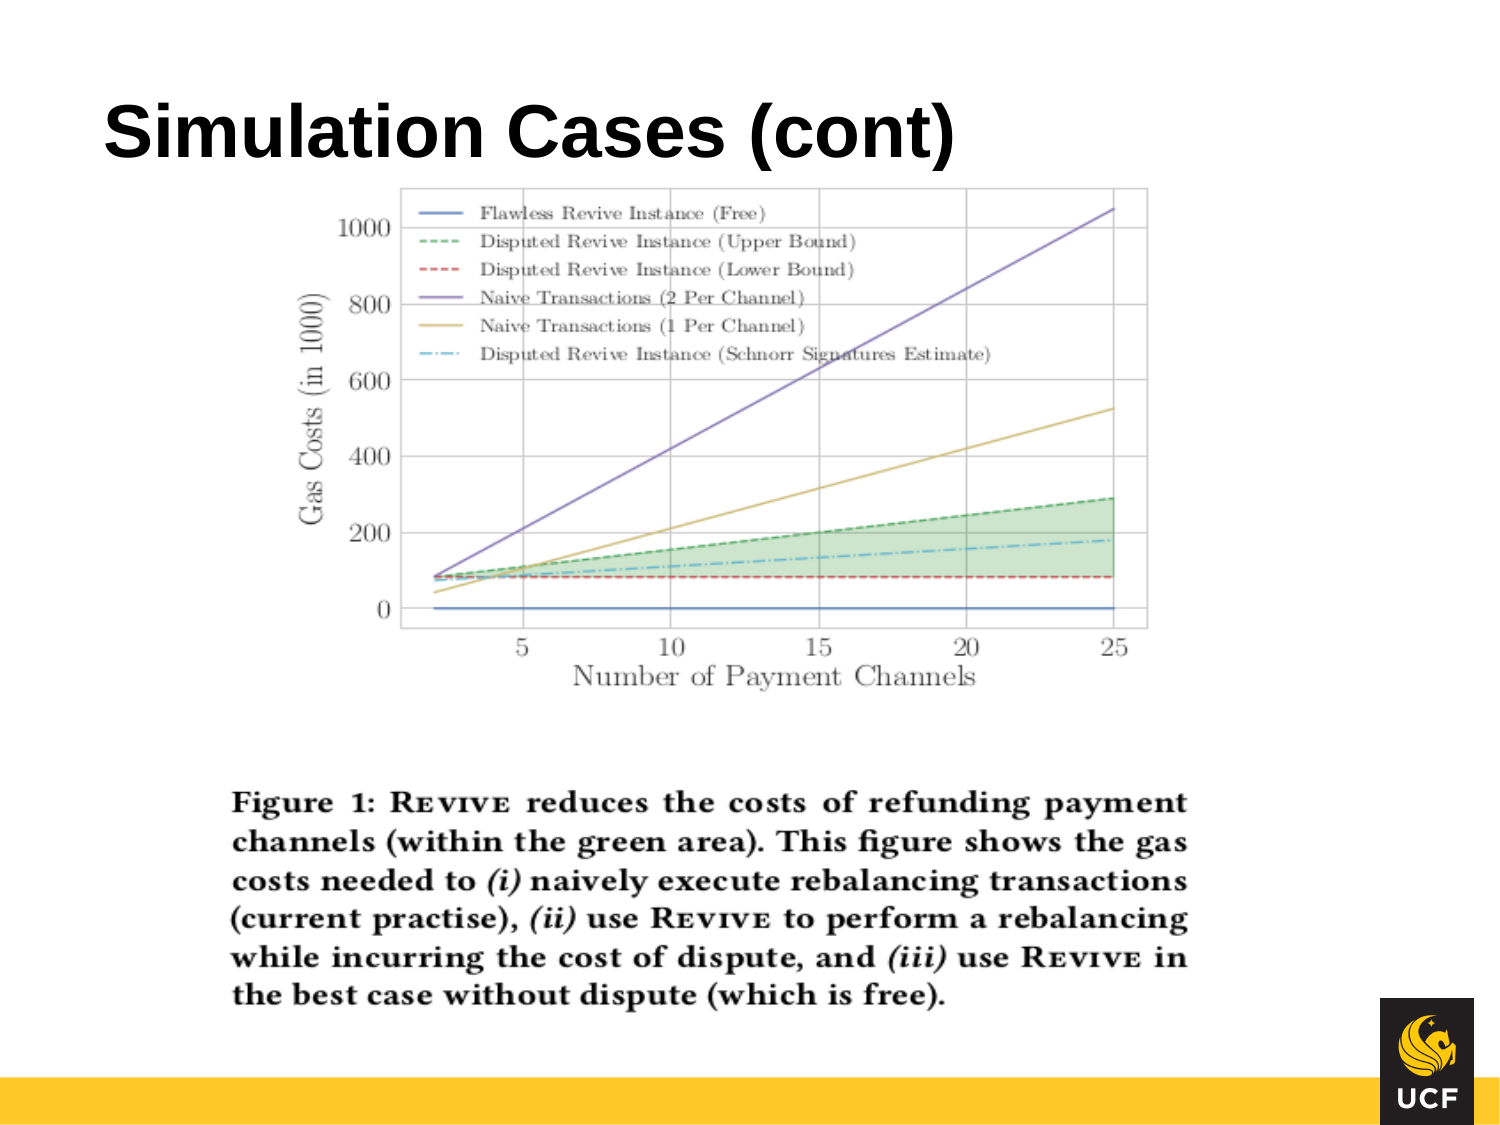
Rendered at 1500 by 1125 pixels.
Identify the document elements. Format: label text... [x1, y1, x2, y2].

title Simulation Cases (cont) [103, 59, 1397, 196]
picture [1380, 998, 1474, 1125]
picture [169, 171, 1216, 1022]
